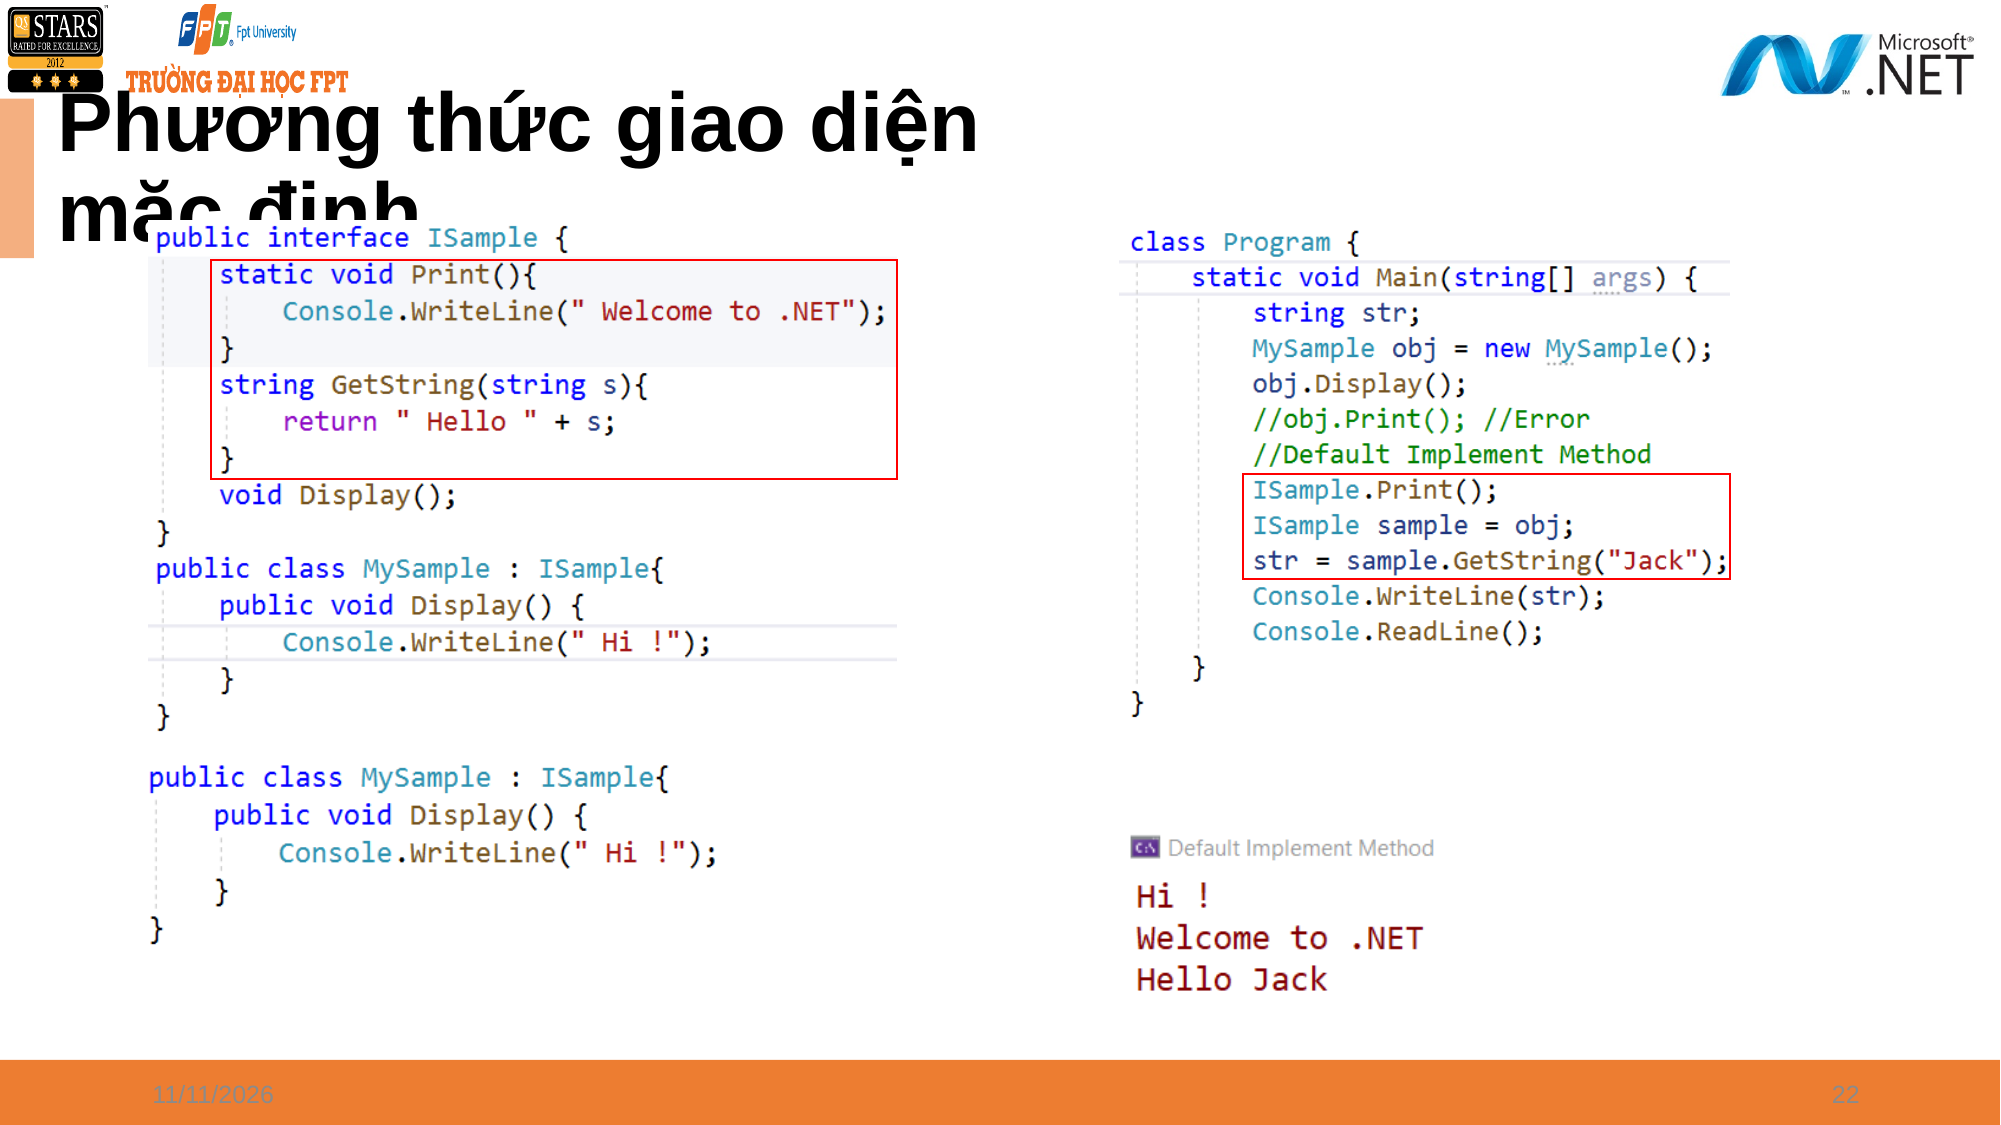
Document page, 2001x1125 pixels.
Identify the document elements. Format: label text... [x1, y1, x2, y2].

text_box Phương thức giao diện mặc định [42, 117, 1131, 221]
picture [1685, 0, 2001, 129]
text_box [148, 220, 897, 736]
slide_number 22 [1424, 1063, 1875, 1123]
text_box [1119, 225, 1730, 723]
picture [1122, 822, 1494, 1016]
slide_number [137, 1063, 588, 1123]
picture [137, 758, 721, 948]
